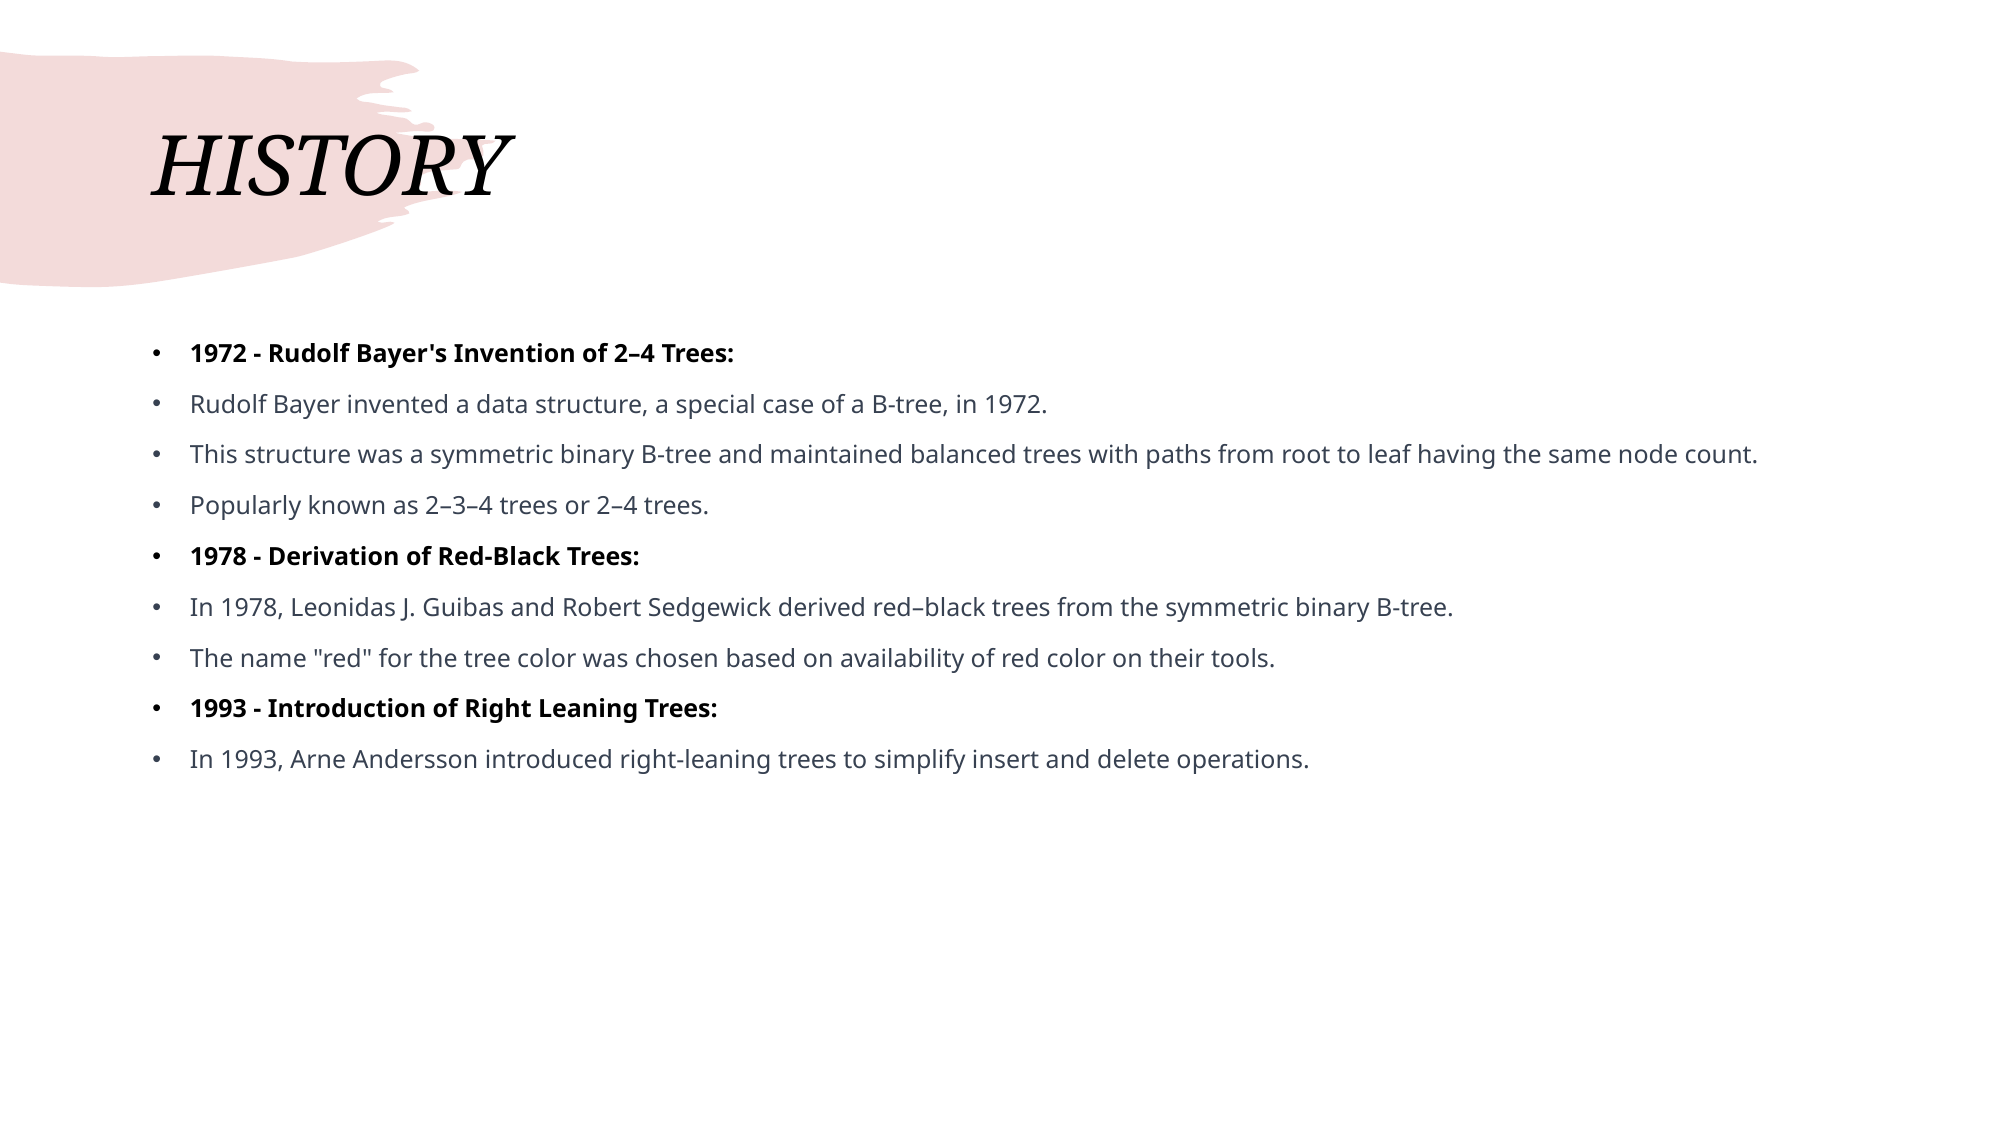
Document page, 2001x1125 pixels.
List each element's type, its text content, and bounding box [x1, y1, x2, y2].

list 1972 - Rudolf Bayer's Invention of 2–4 Trees: Rudolf Bayer invented a data structure, a special case of a B-tree, in 1972. This structure was a symmetric binary B-tree and maintained balanced trees with paths from root to leaf having the same node count. Popularly known as 2–3–4 trees or 2–4 trees. 1978 - Derivation of Red-Black Trees: In 1978, Leonidas J. Guibas and Robert Sedgewick derived red–black trees from the symmetric binary B-tree. The name "red" for the tree color was chosen based on availability of red color on their tools. 1993 - Introduction of Right Leaning Trees: In 1993, Arne Andersson introduced right-leaning trees to simplify insert and delete operations. [137, 329, 1863, 1013]
title HISTORY [137, 59, 1863, 278]
